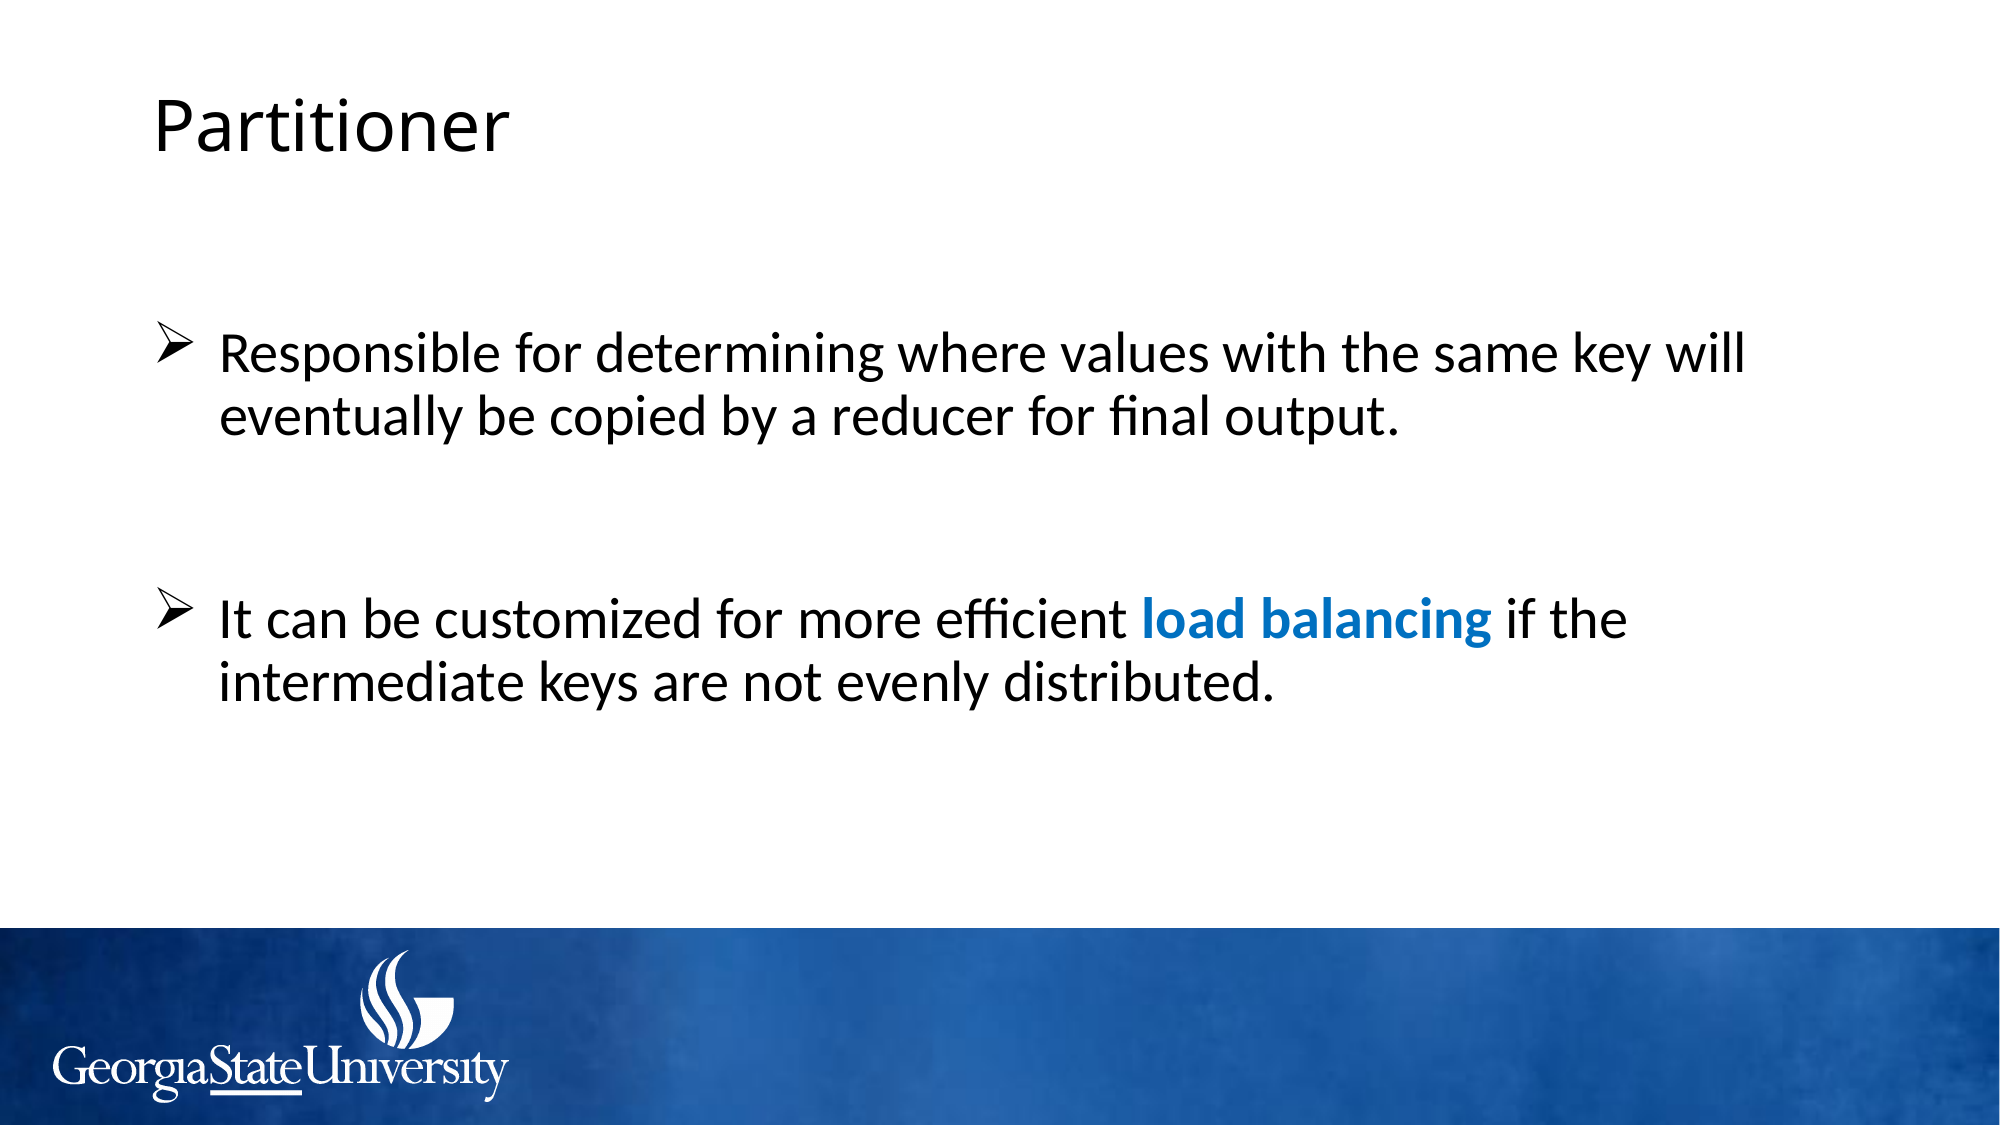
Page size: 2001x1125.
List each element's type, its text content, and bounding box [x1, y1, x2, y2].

list It can be customized for more efficient load balancing if the intermediate keys are not evenly distributed. [137, 580, 1892, 722]
text_box Responsible for determining where values with the same key will eventually be copied by a reducer for final output. [137, 314, 1955, 457]
title Partitioner [137, 59, 581, 197]
picture [0, 928, 2000, 1125]
